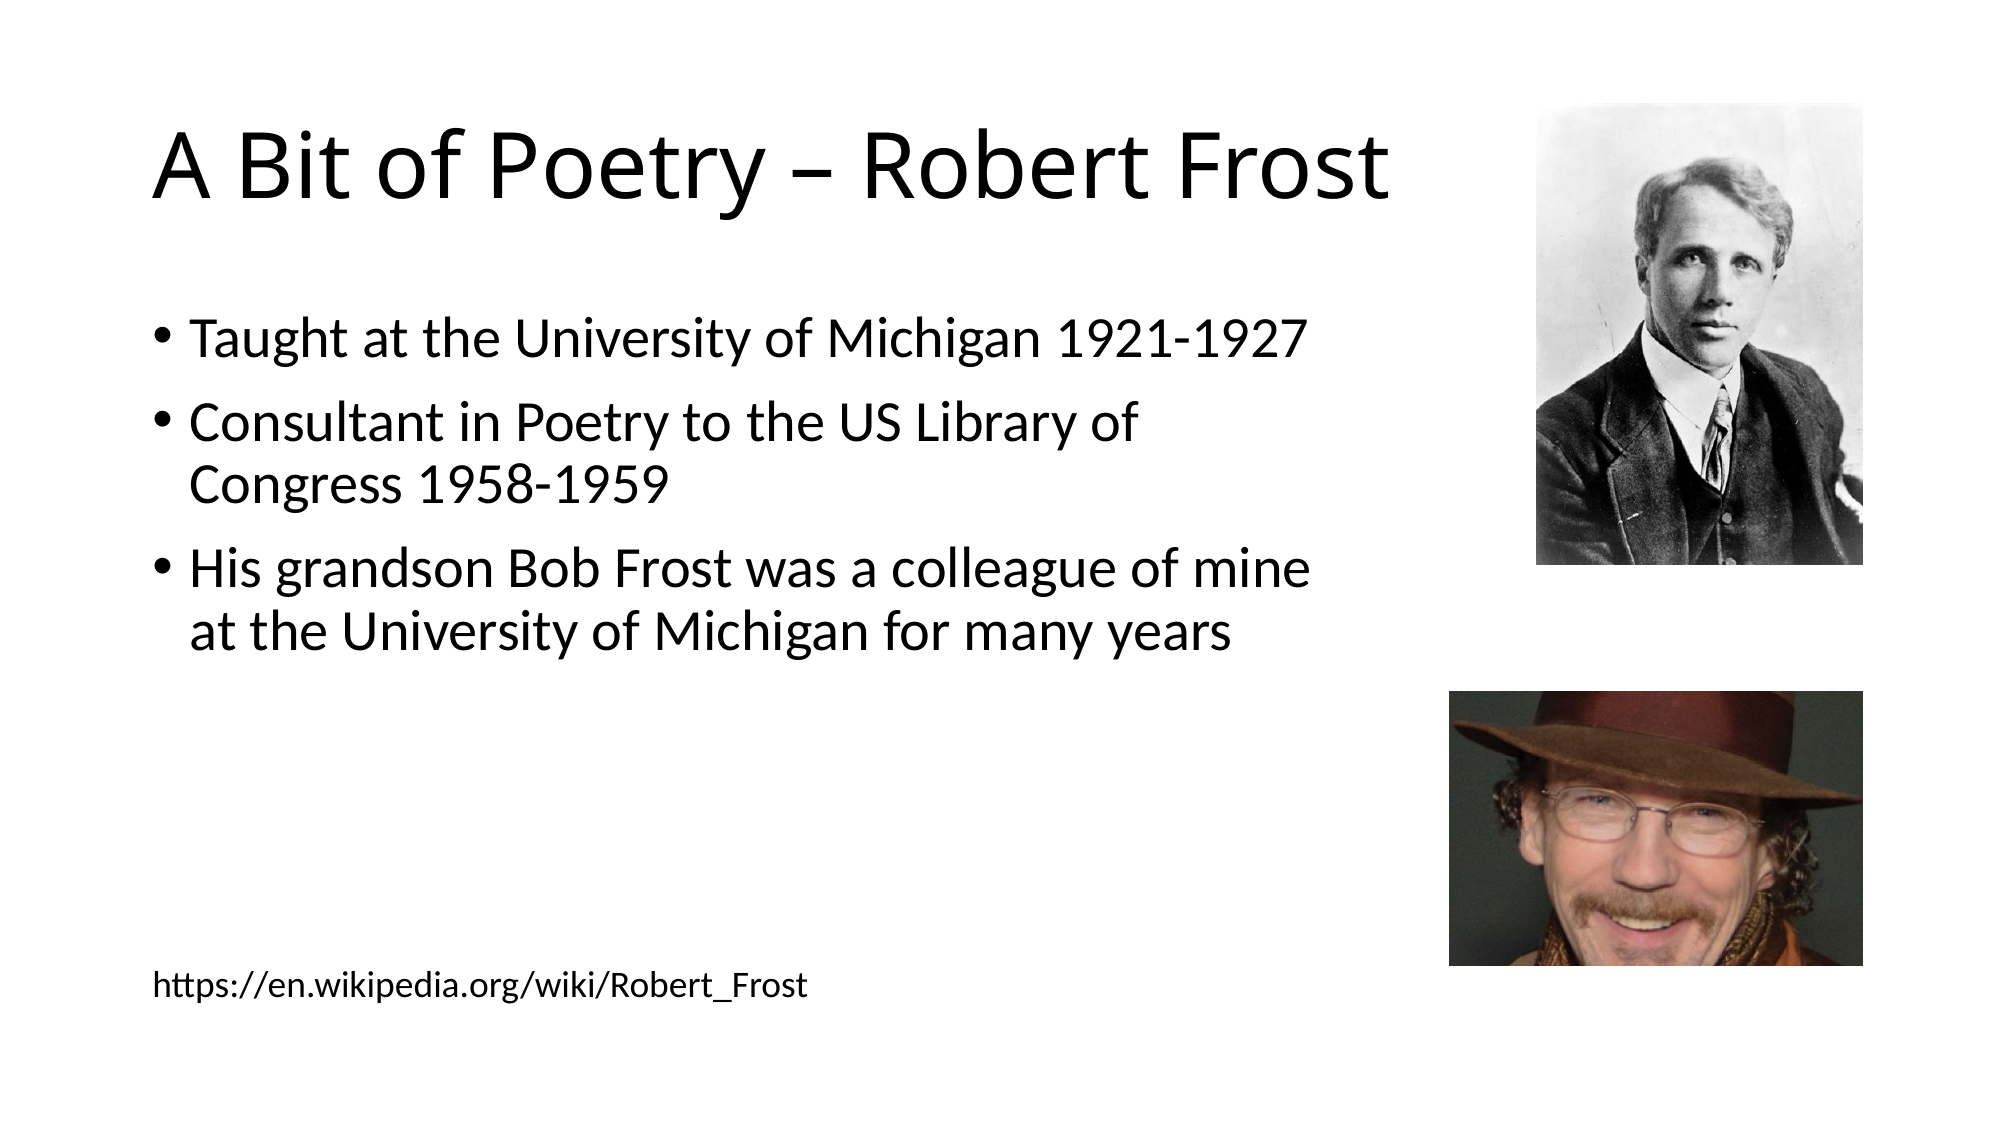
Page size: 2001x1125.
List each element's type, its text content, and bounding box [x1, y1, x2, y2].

text_box https://en.wikipedia.org/wiki/Robert_Frost [137, 952, 1138, 1013]
picture [1449, 691, 1863, 966]
list Taught at the University of Michigan 1921-1927 Consultant in Poetry to the US Library of Congress 1958-1959 His grandson Bob Frost was a colleague of mine at the University of Michigan for many years [137, 299, 1337, 801]
picture [1536, 103, 1863, 565]
title A Bit of Poetry – Robert Frost [137, 59, 1863, 278]
